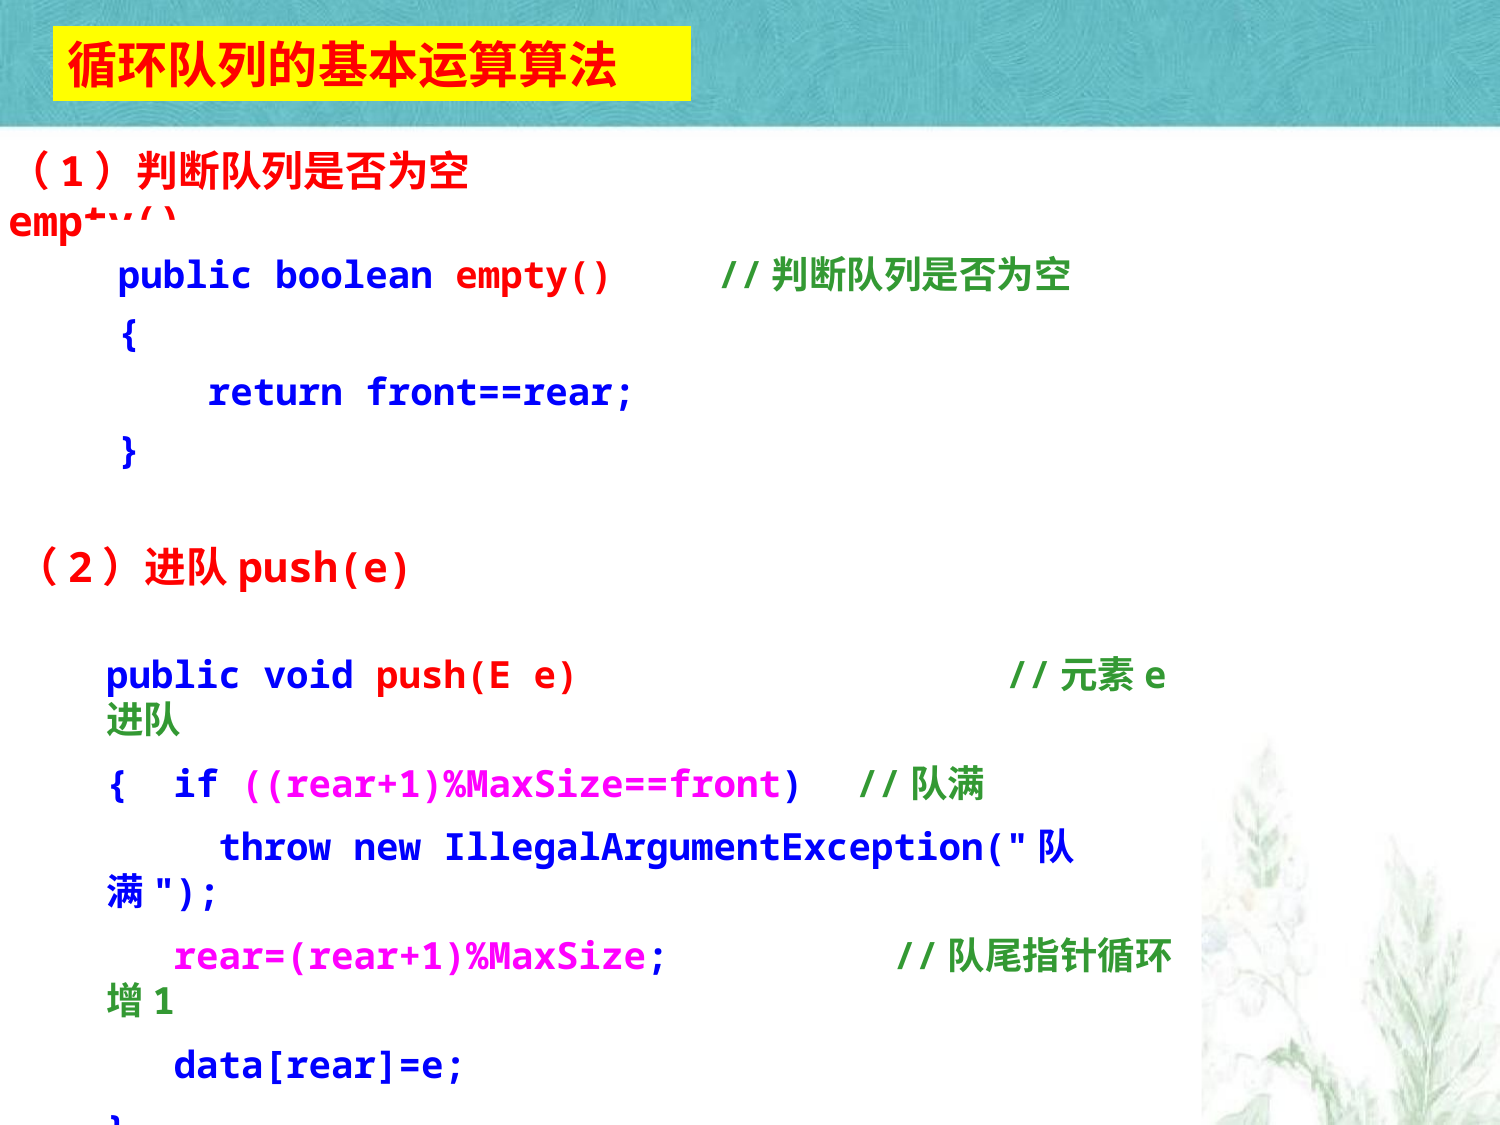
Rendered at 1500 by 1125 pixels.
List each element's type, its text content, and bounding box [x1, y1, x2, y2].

text_box （1）判断队列是否为空empty() [0, 137, 650, 253]
text_box public void push(E e) //元素e进队 { if ((rear+1)%MaxSize==front) //队满 throw new IllegalArgumentException("队满"); rear=(rear+1)%MaxSize; //队尾指针循环增1 data[rear]=e; } [75, 631, 1204, 1125]
picture [0, 0, 1500, 1125]
text_box public boolean empty() //判断队列是否为空 { return front==rear; } [86, 218, 1098, 491]
text_box 循环队列的基本运算算法 [53, 26, 691, 101]
text_box （2）进队push(e) [1, 532, 435, 598]
